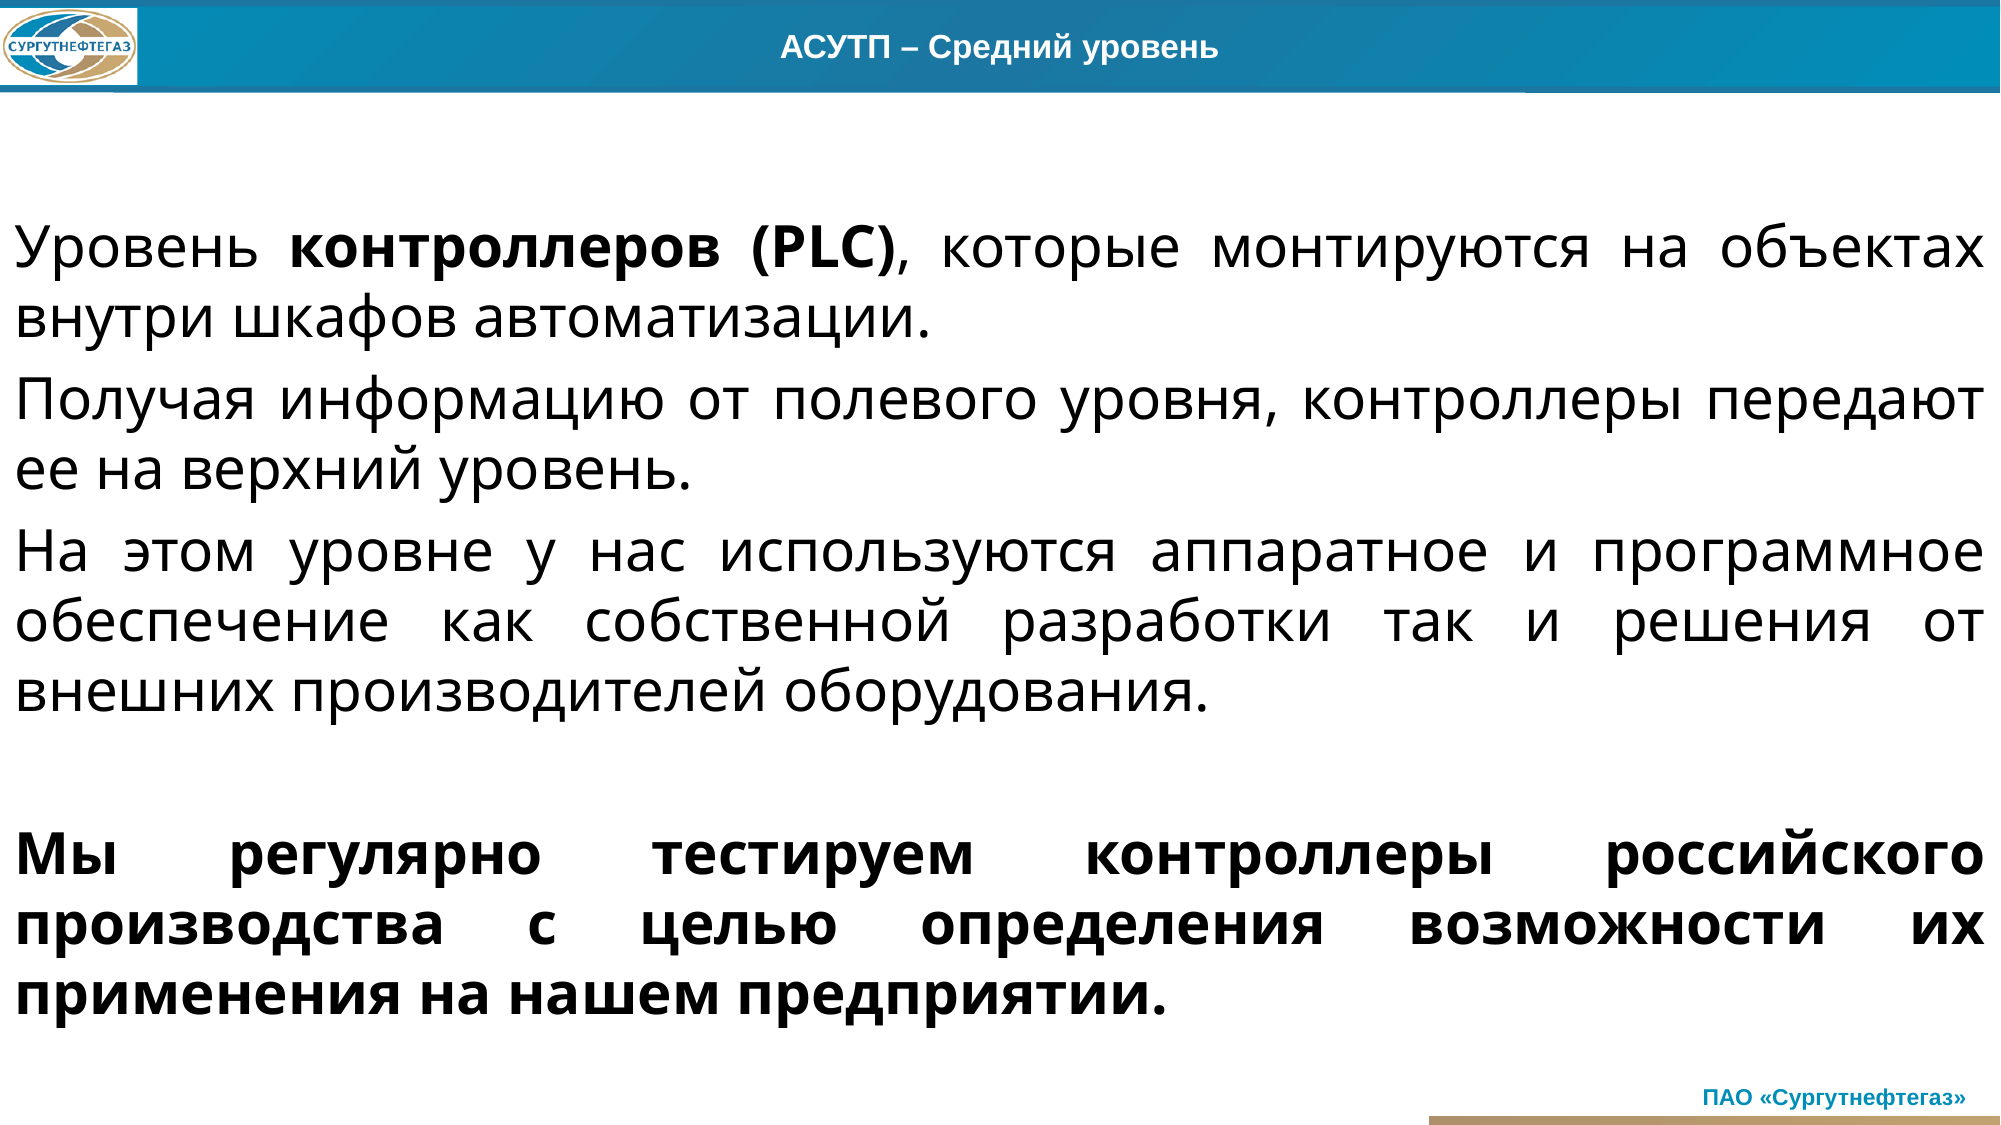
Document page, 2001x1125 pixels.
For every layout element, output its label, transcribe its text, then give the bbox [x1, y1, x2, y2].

picture [0, 9, 137, 84]
text_box АСУТП – Средний уровень [0, 4, 2000, 88]
text_box ПАО «Сургутнефтегаз» [1669, 1075, 2000, 1116]
text_box Уровень контроллеров (PLC), которые монтируются на объектах внутри шкафов автоматизации. Получая информацию от полевого уровня, контроллеры передают ее на верхний уровень. На этом уровне у нас используются аппаратное и программное обеспечение как собственной разработки так и решения от внешних производителей оборудования. Мы регулярно тестируем контроллеры российского производства с целью определения возможности их применения на нашем предприятии. [0, 202, 2000, 1034]
text_box [1429, 1116, 2000, 1125]
